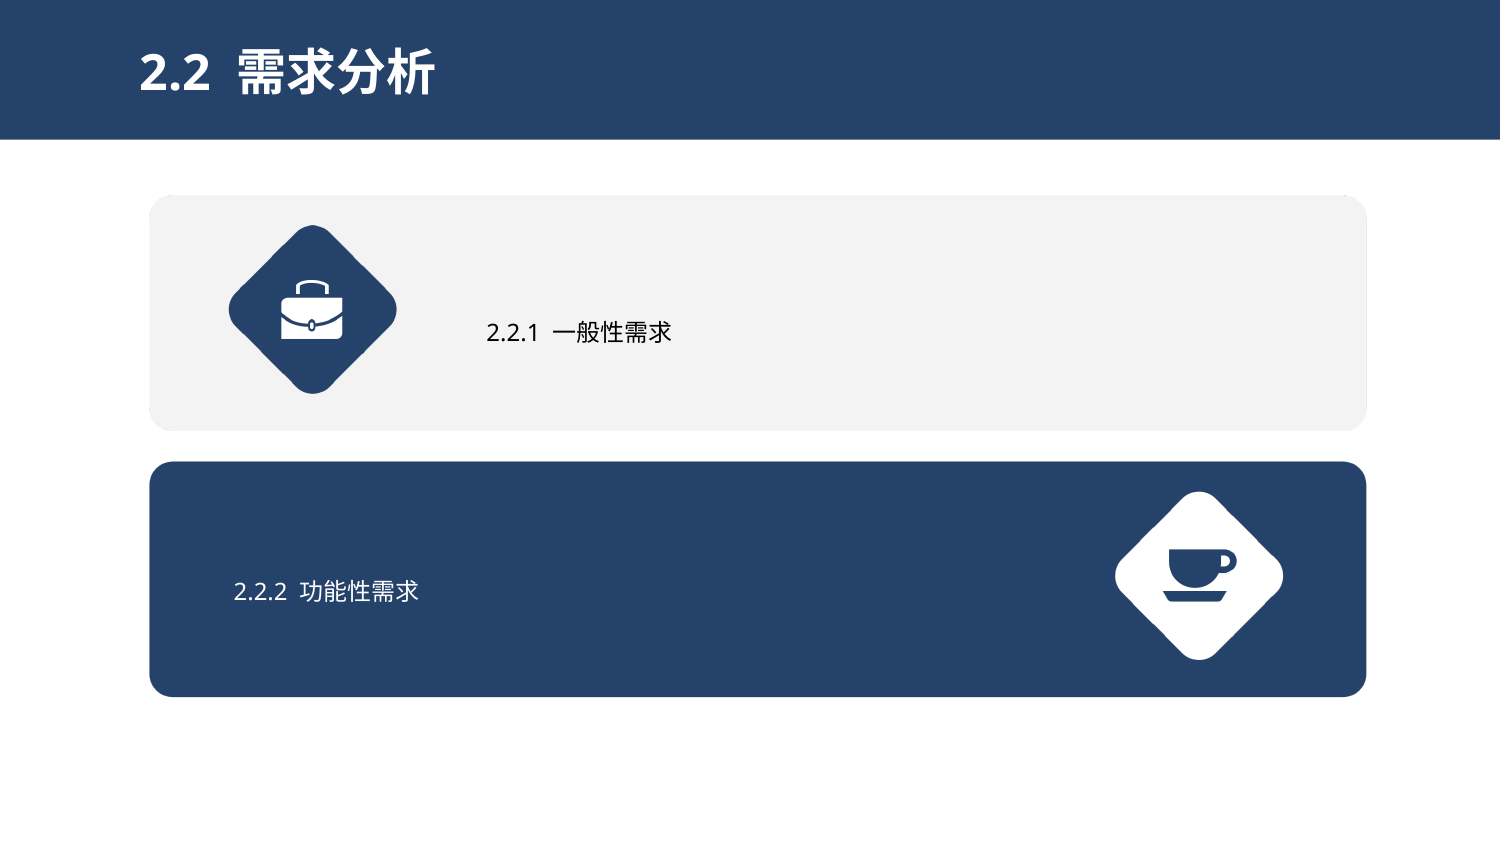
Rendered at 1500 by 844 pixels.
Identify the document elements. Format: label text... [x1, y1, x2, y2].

text_box 2.2 需求分析 [125, 24, 1406, 116]
text_box [0, 0, 1500, 140]
picture [124, 162, 1391, 730]
